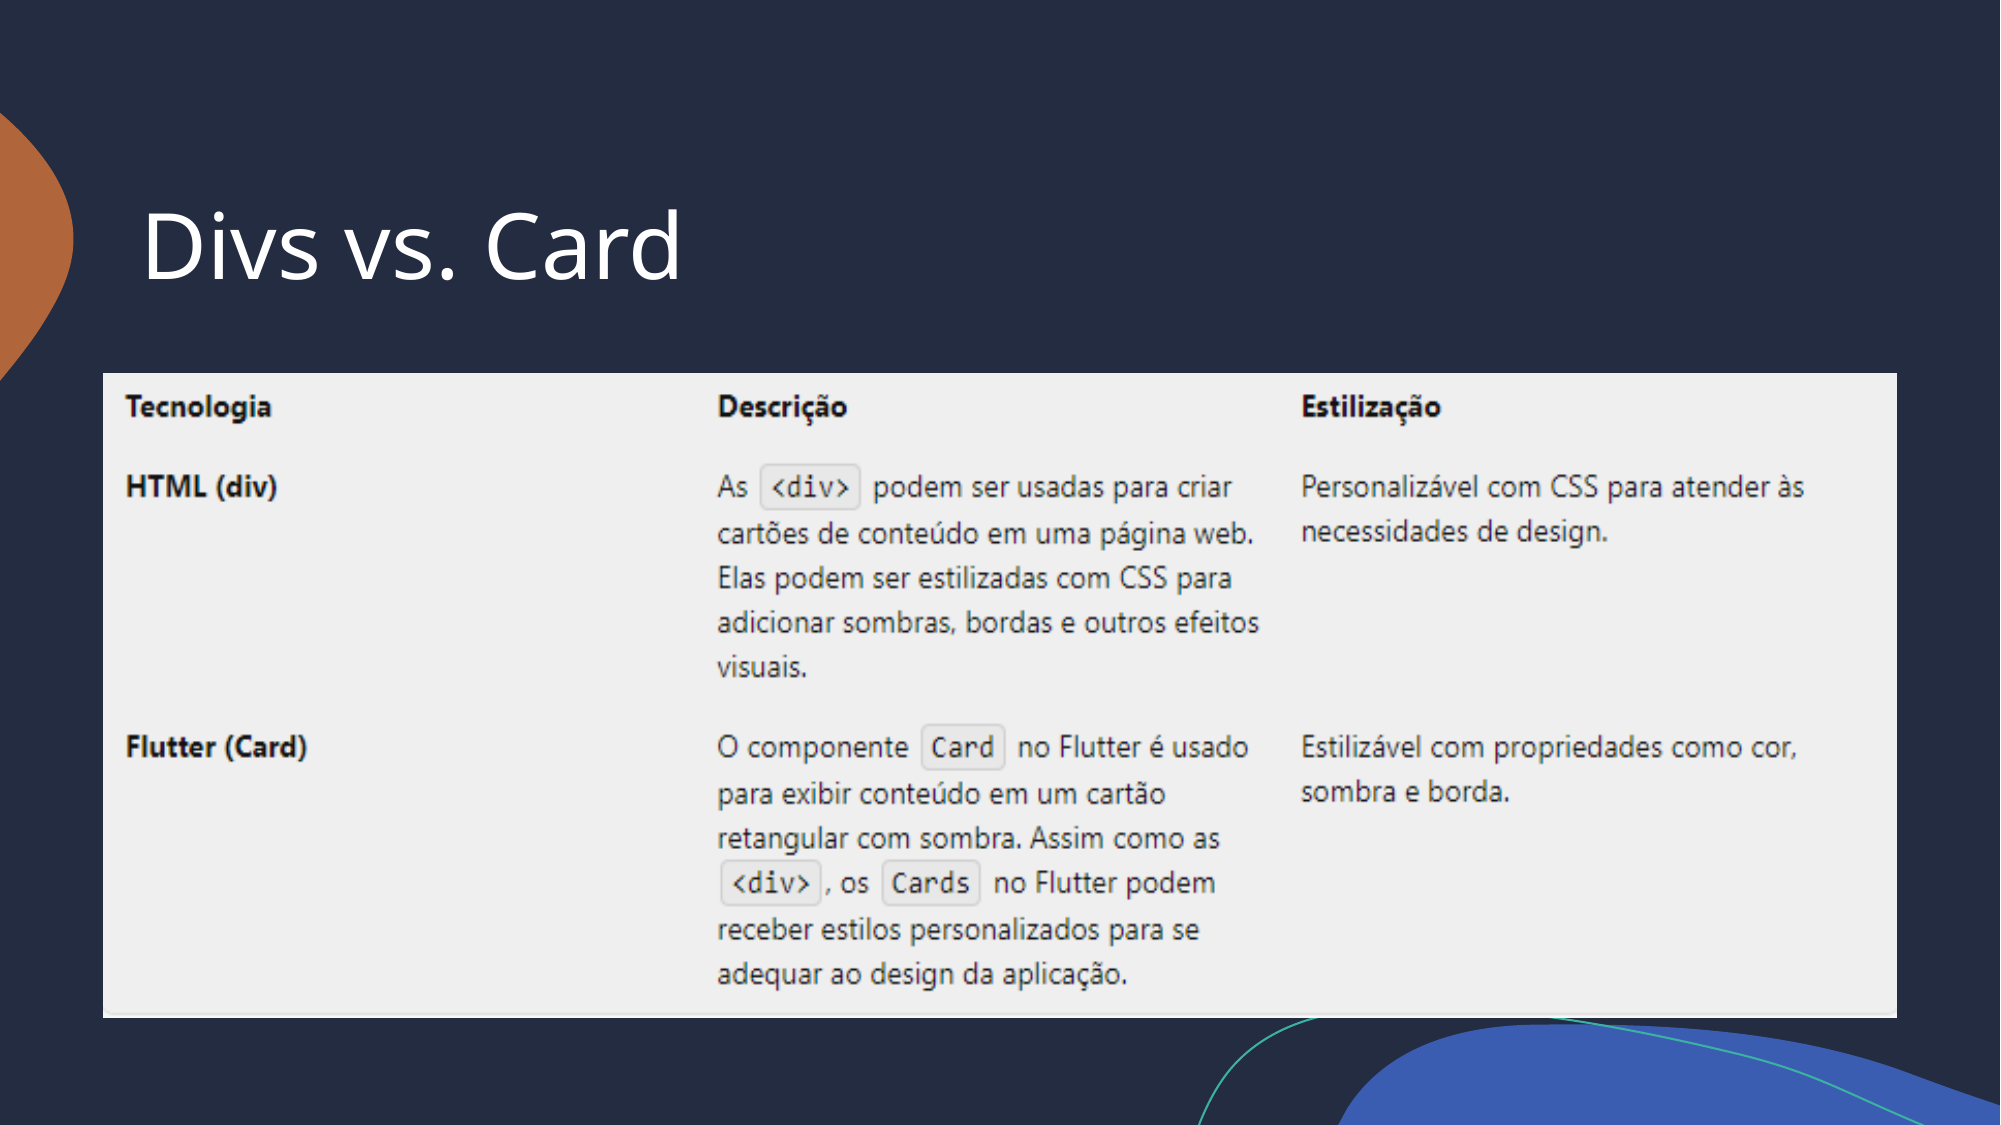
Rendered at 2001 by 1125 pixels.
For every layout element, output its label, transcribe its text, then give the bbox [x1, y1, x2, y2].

picture [103, 373, 1897, 1018]
title Divs vs. Card [125, 125, 1875, 373]
